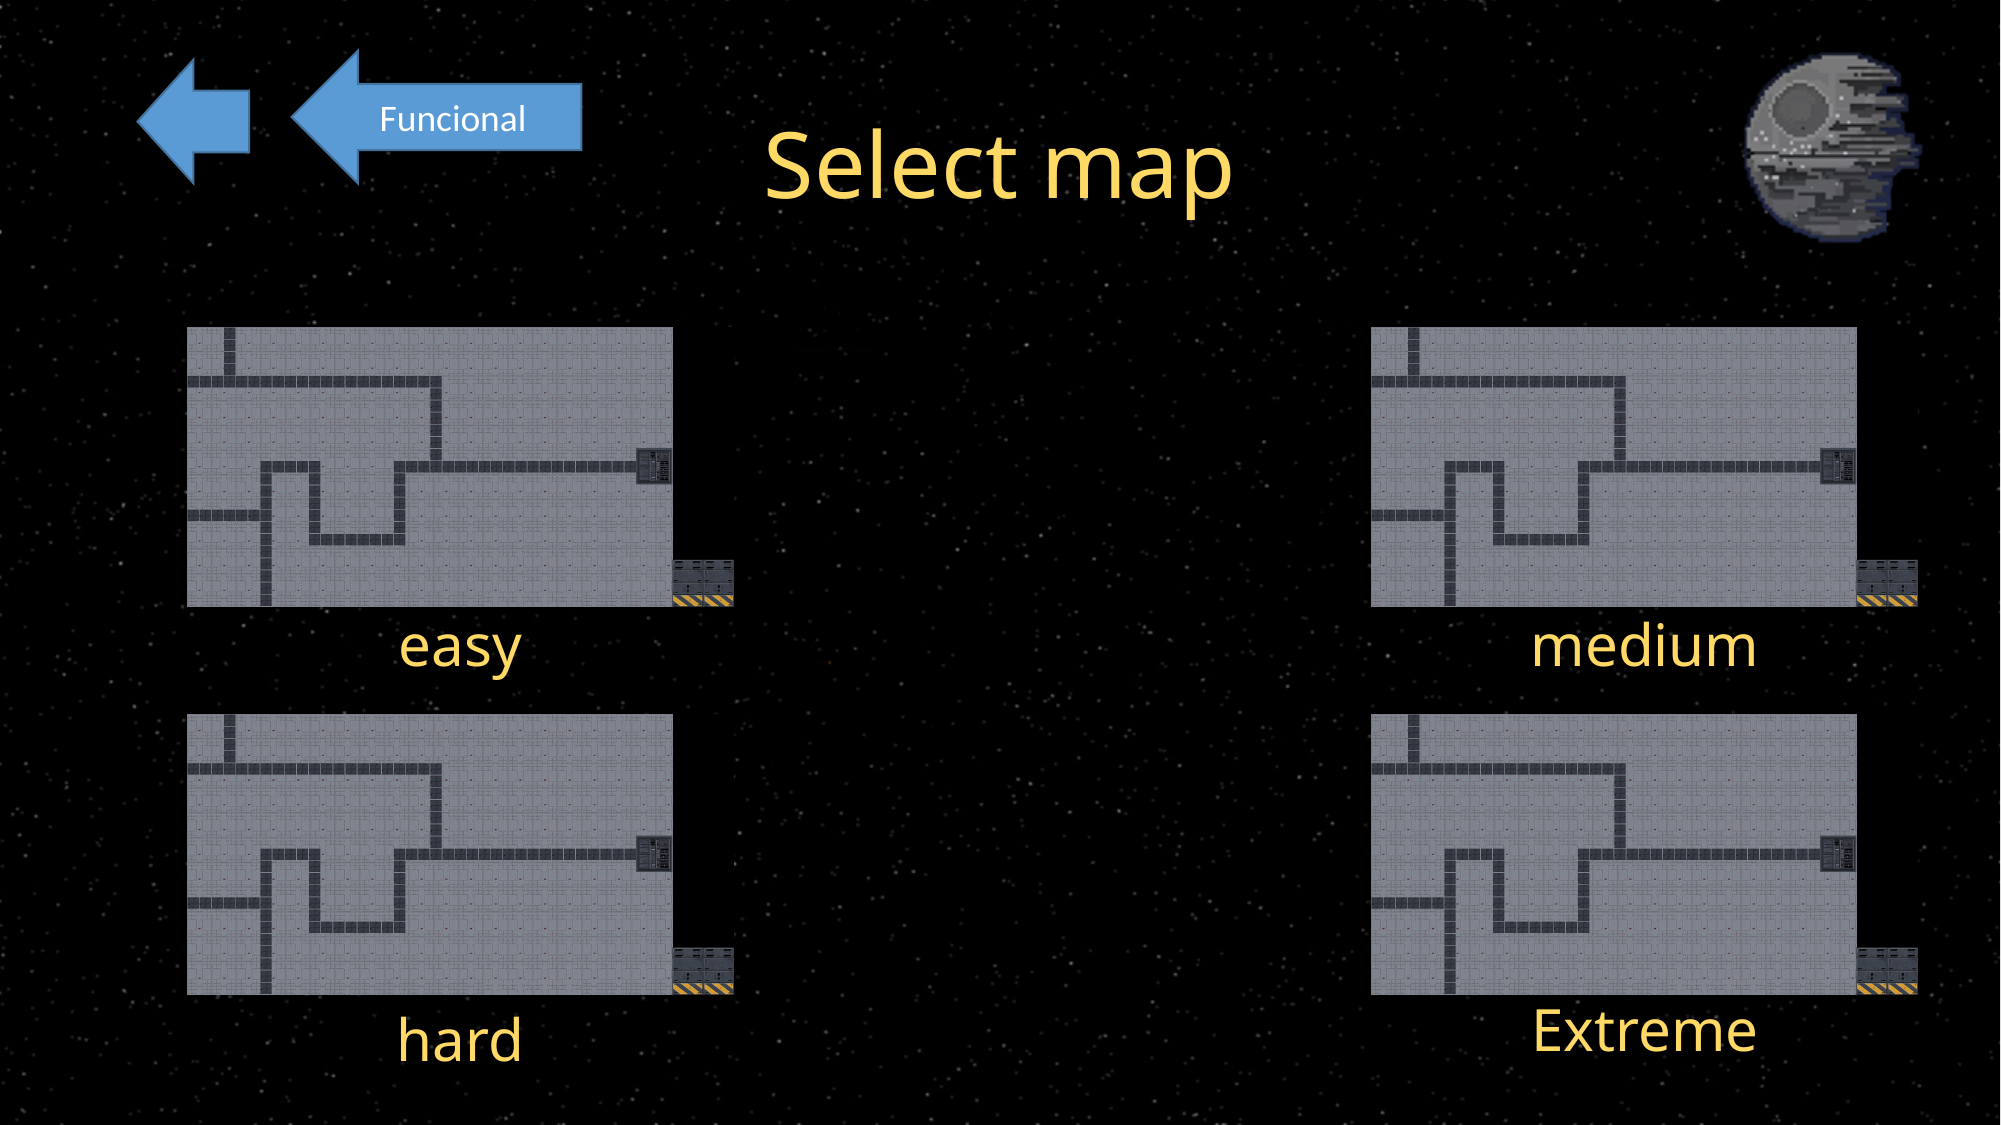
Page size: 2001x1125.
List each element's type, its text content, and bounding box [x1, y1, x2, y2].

title Select map [137, 59, 1863, 278]
text_box Funcional [290, 48, 583, 186]
text_box Extreme [1427, 995, 1863, 1116]
text_box [136, 57, 251, 186]
list easy [363, 608, 558, 714]
text_box hard [363, 1003, 558, 1107]
text_box medium [1497, 608, 1793, 714]
picture [0, 0, 2001, 1125]
